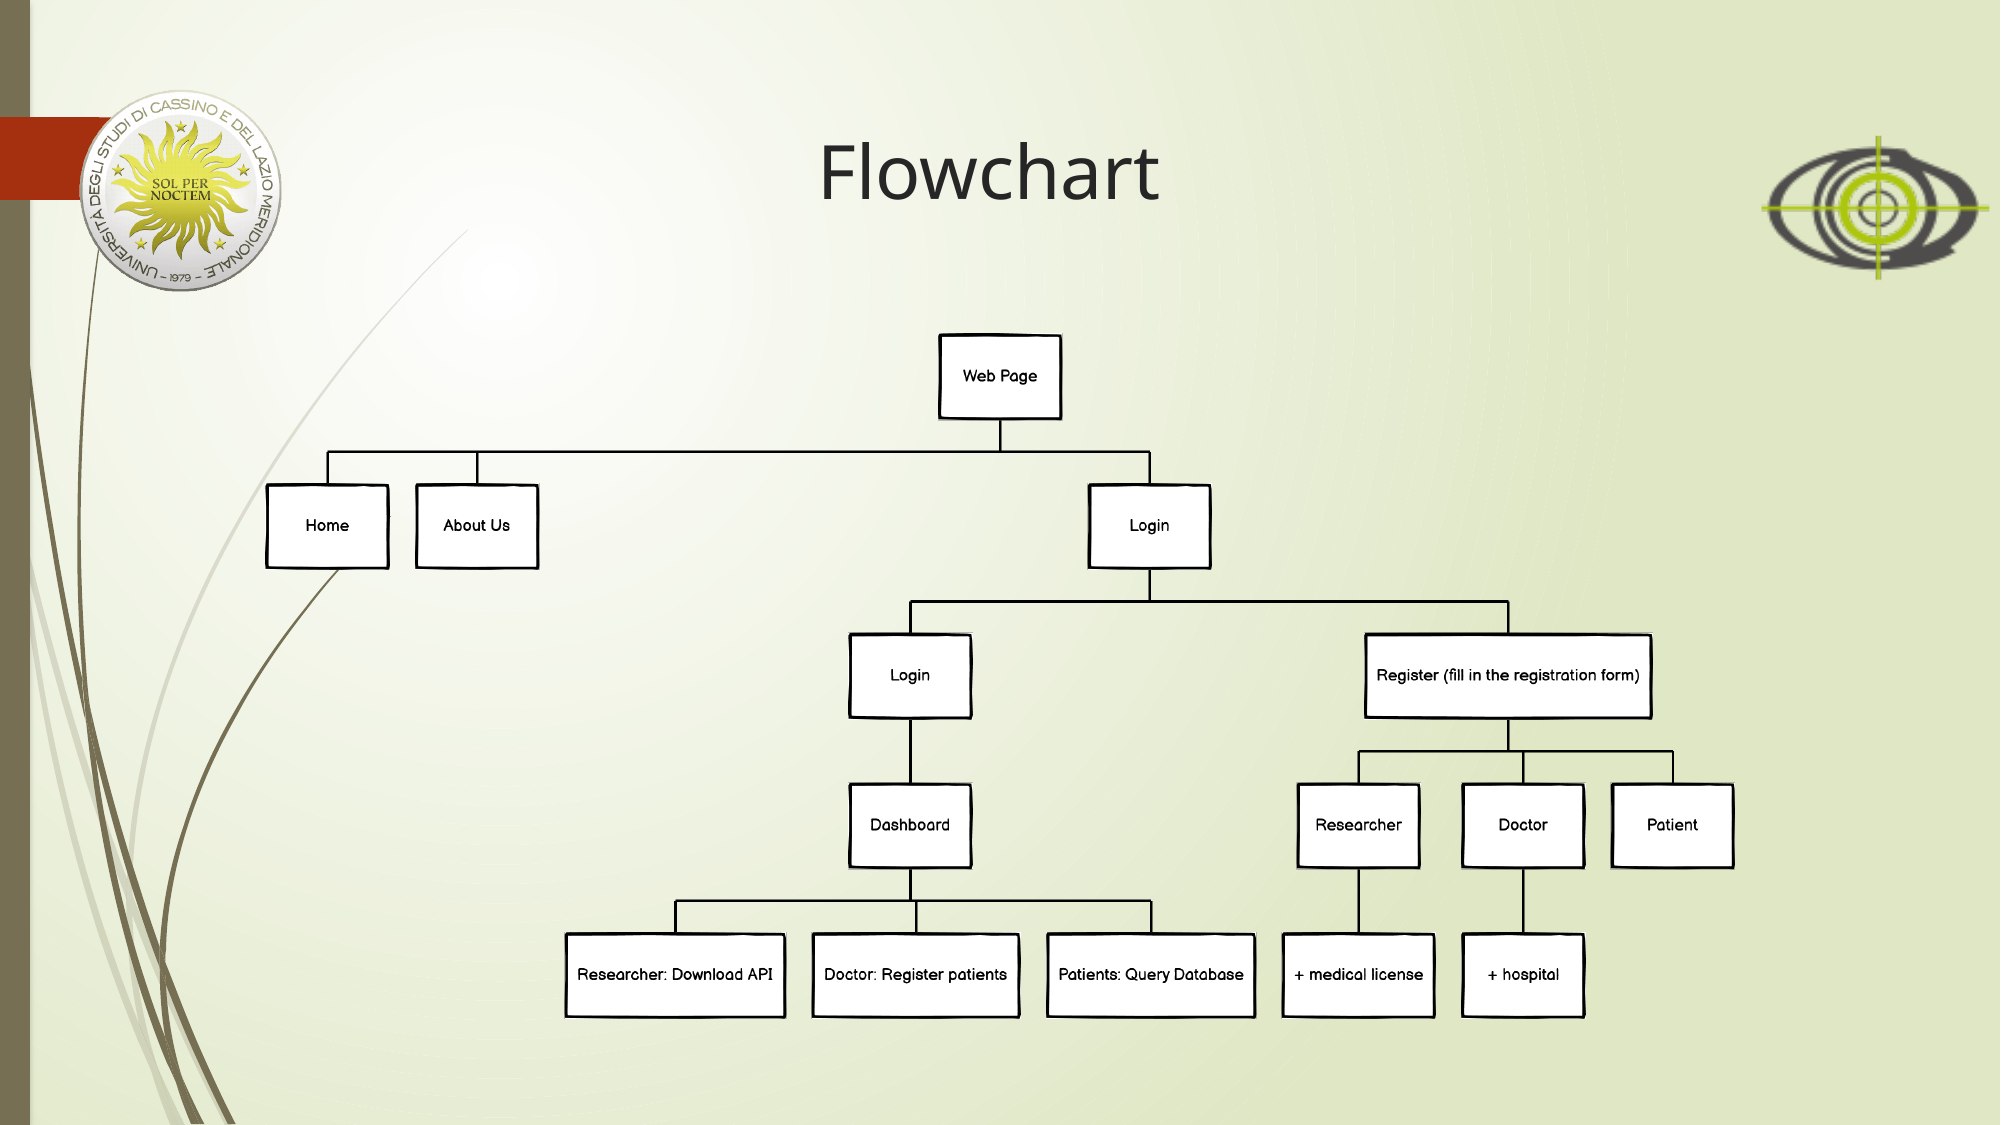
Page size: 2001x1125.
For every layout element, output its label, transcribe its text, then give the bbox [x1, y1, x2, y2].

picture [1754, 116, 1990, 292]
title Flowchart [802, 116, 1198, 292]
picture [78, 89, 282, 292]
picture [265, 333, 1735, 1020]
